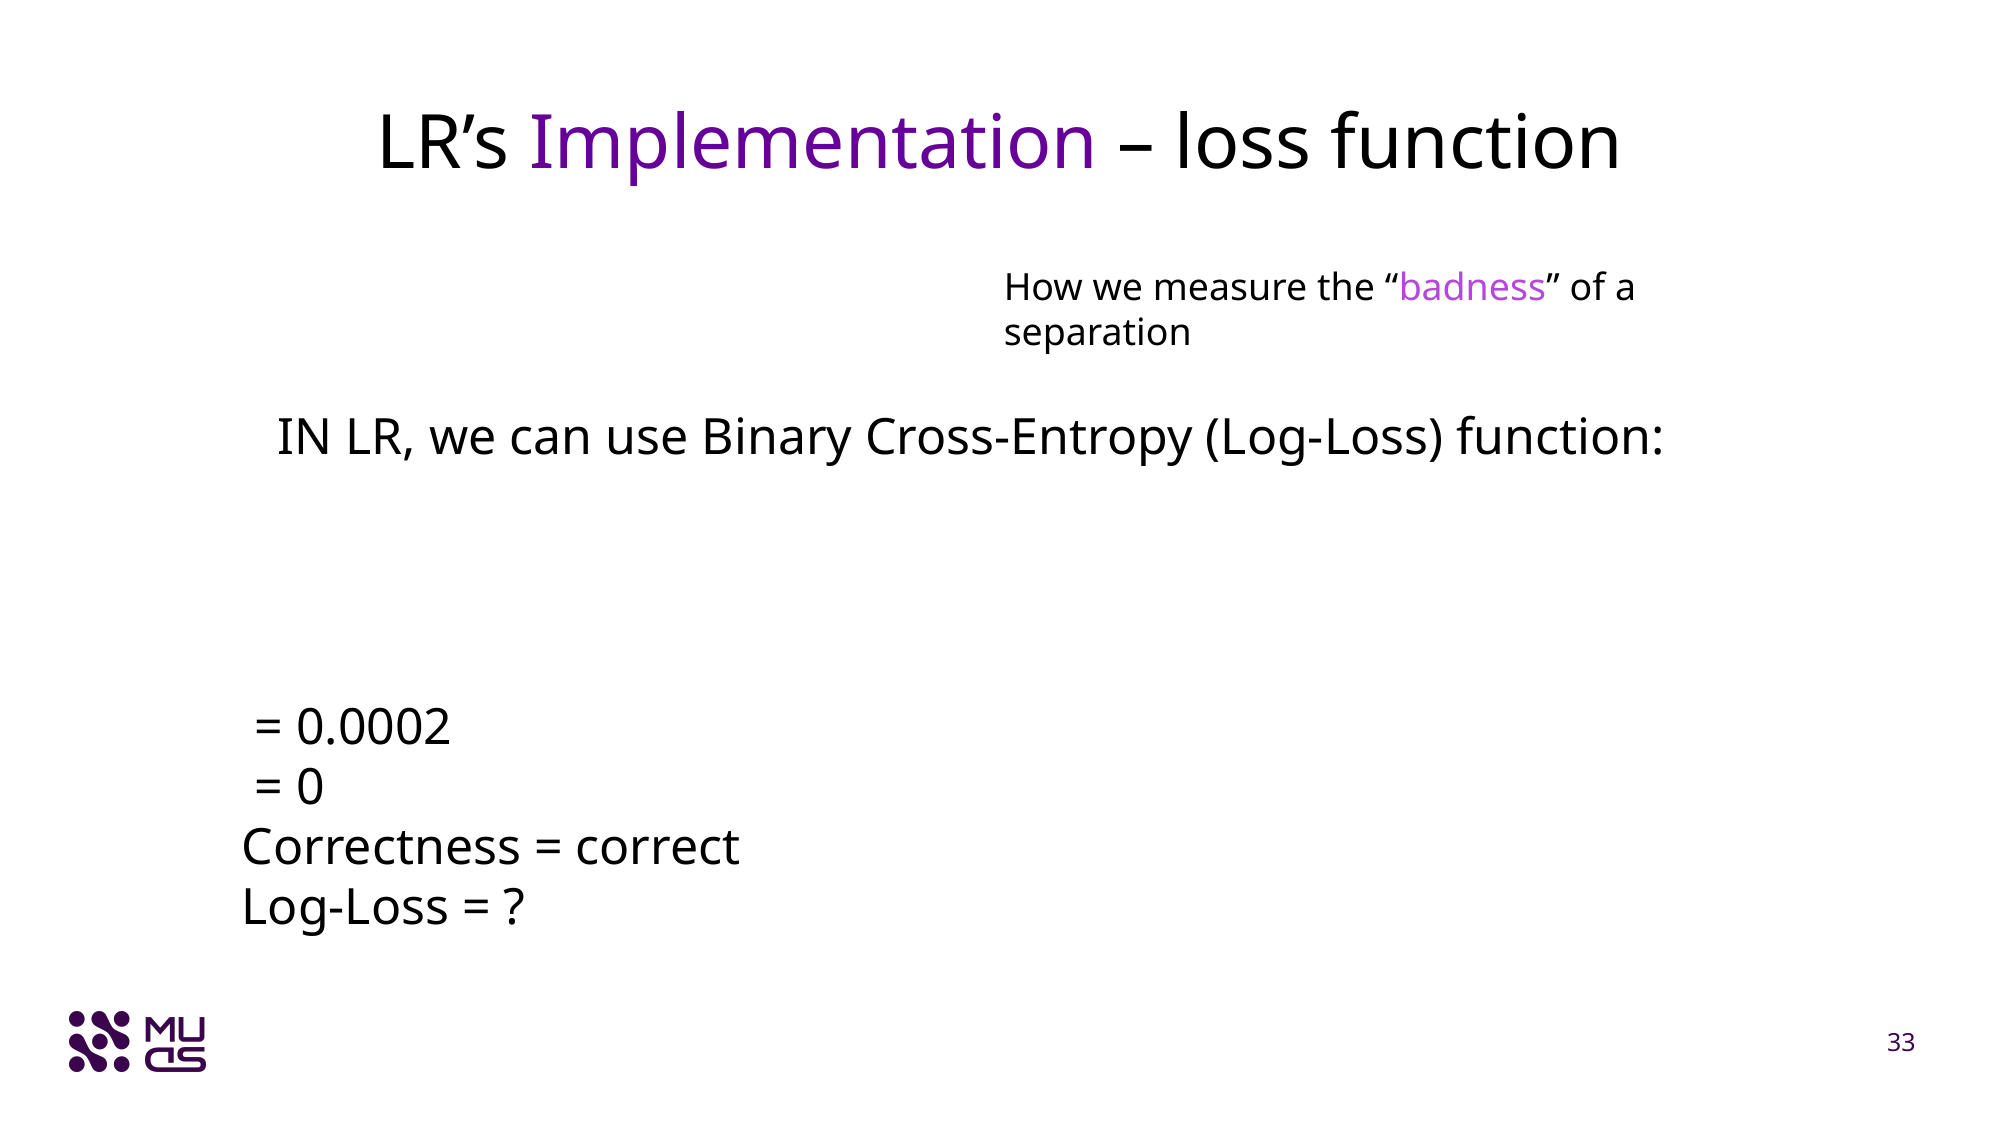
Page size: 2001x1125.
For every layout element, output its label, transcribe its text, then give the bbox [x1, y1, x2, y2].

picture [69, 1011, 206, 1072]
text_box How we measure the “badness” of a separation [989, 255, 1760, 361]
slide_number 33 [1862, 1013, 1931, 1074]
title LR’s Implementation – loss function [69, 84, 1931, 204]
